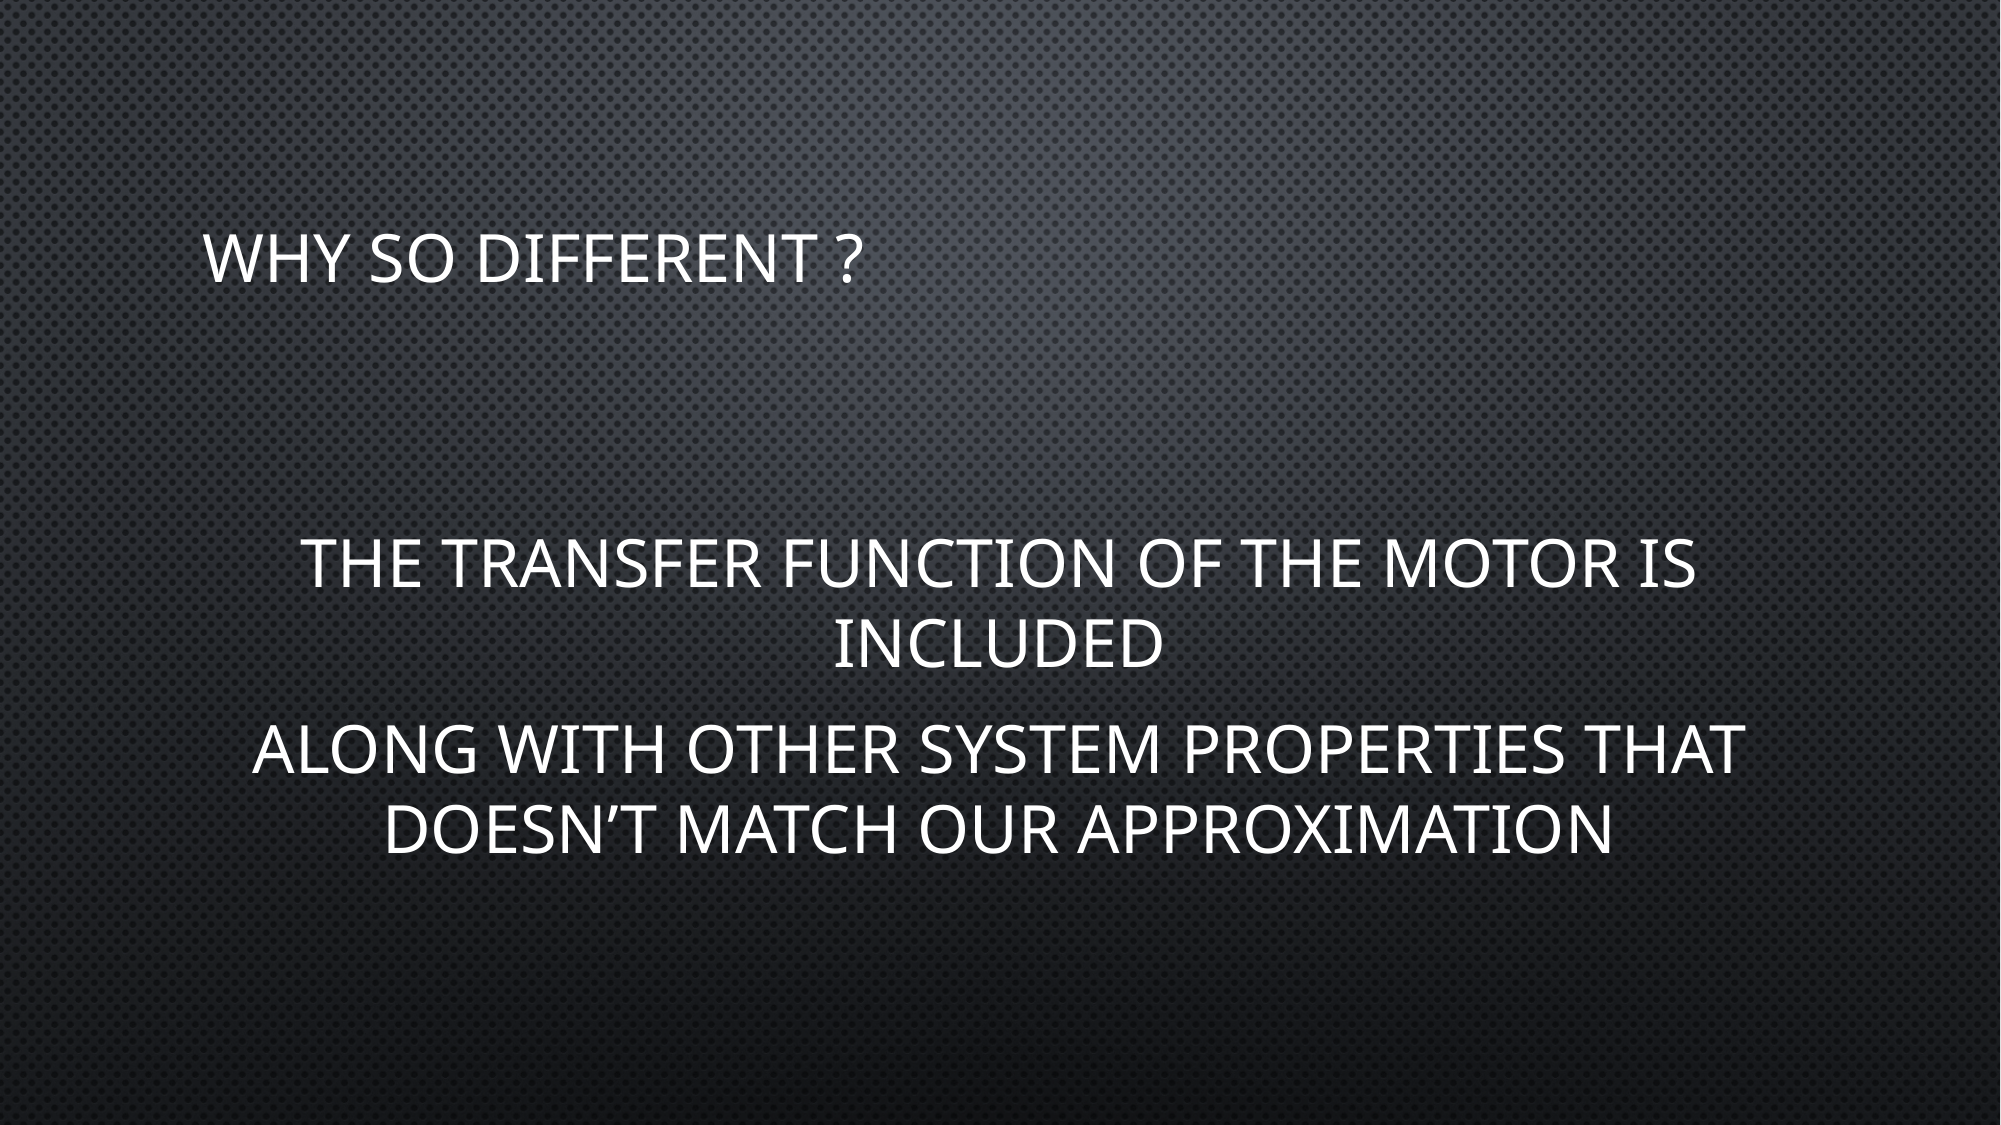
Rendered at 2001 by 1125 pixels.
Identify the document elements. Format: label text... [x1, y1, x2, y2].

title Why so different ? [187, 99, 1813, 413]
list The transfer function of the motor is included Along with other system properties that doesn’t match our approximation [187, 437, 1813, 950]
